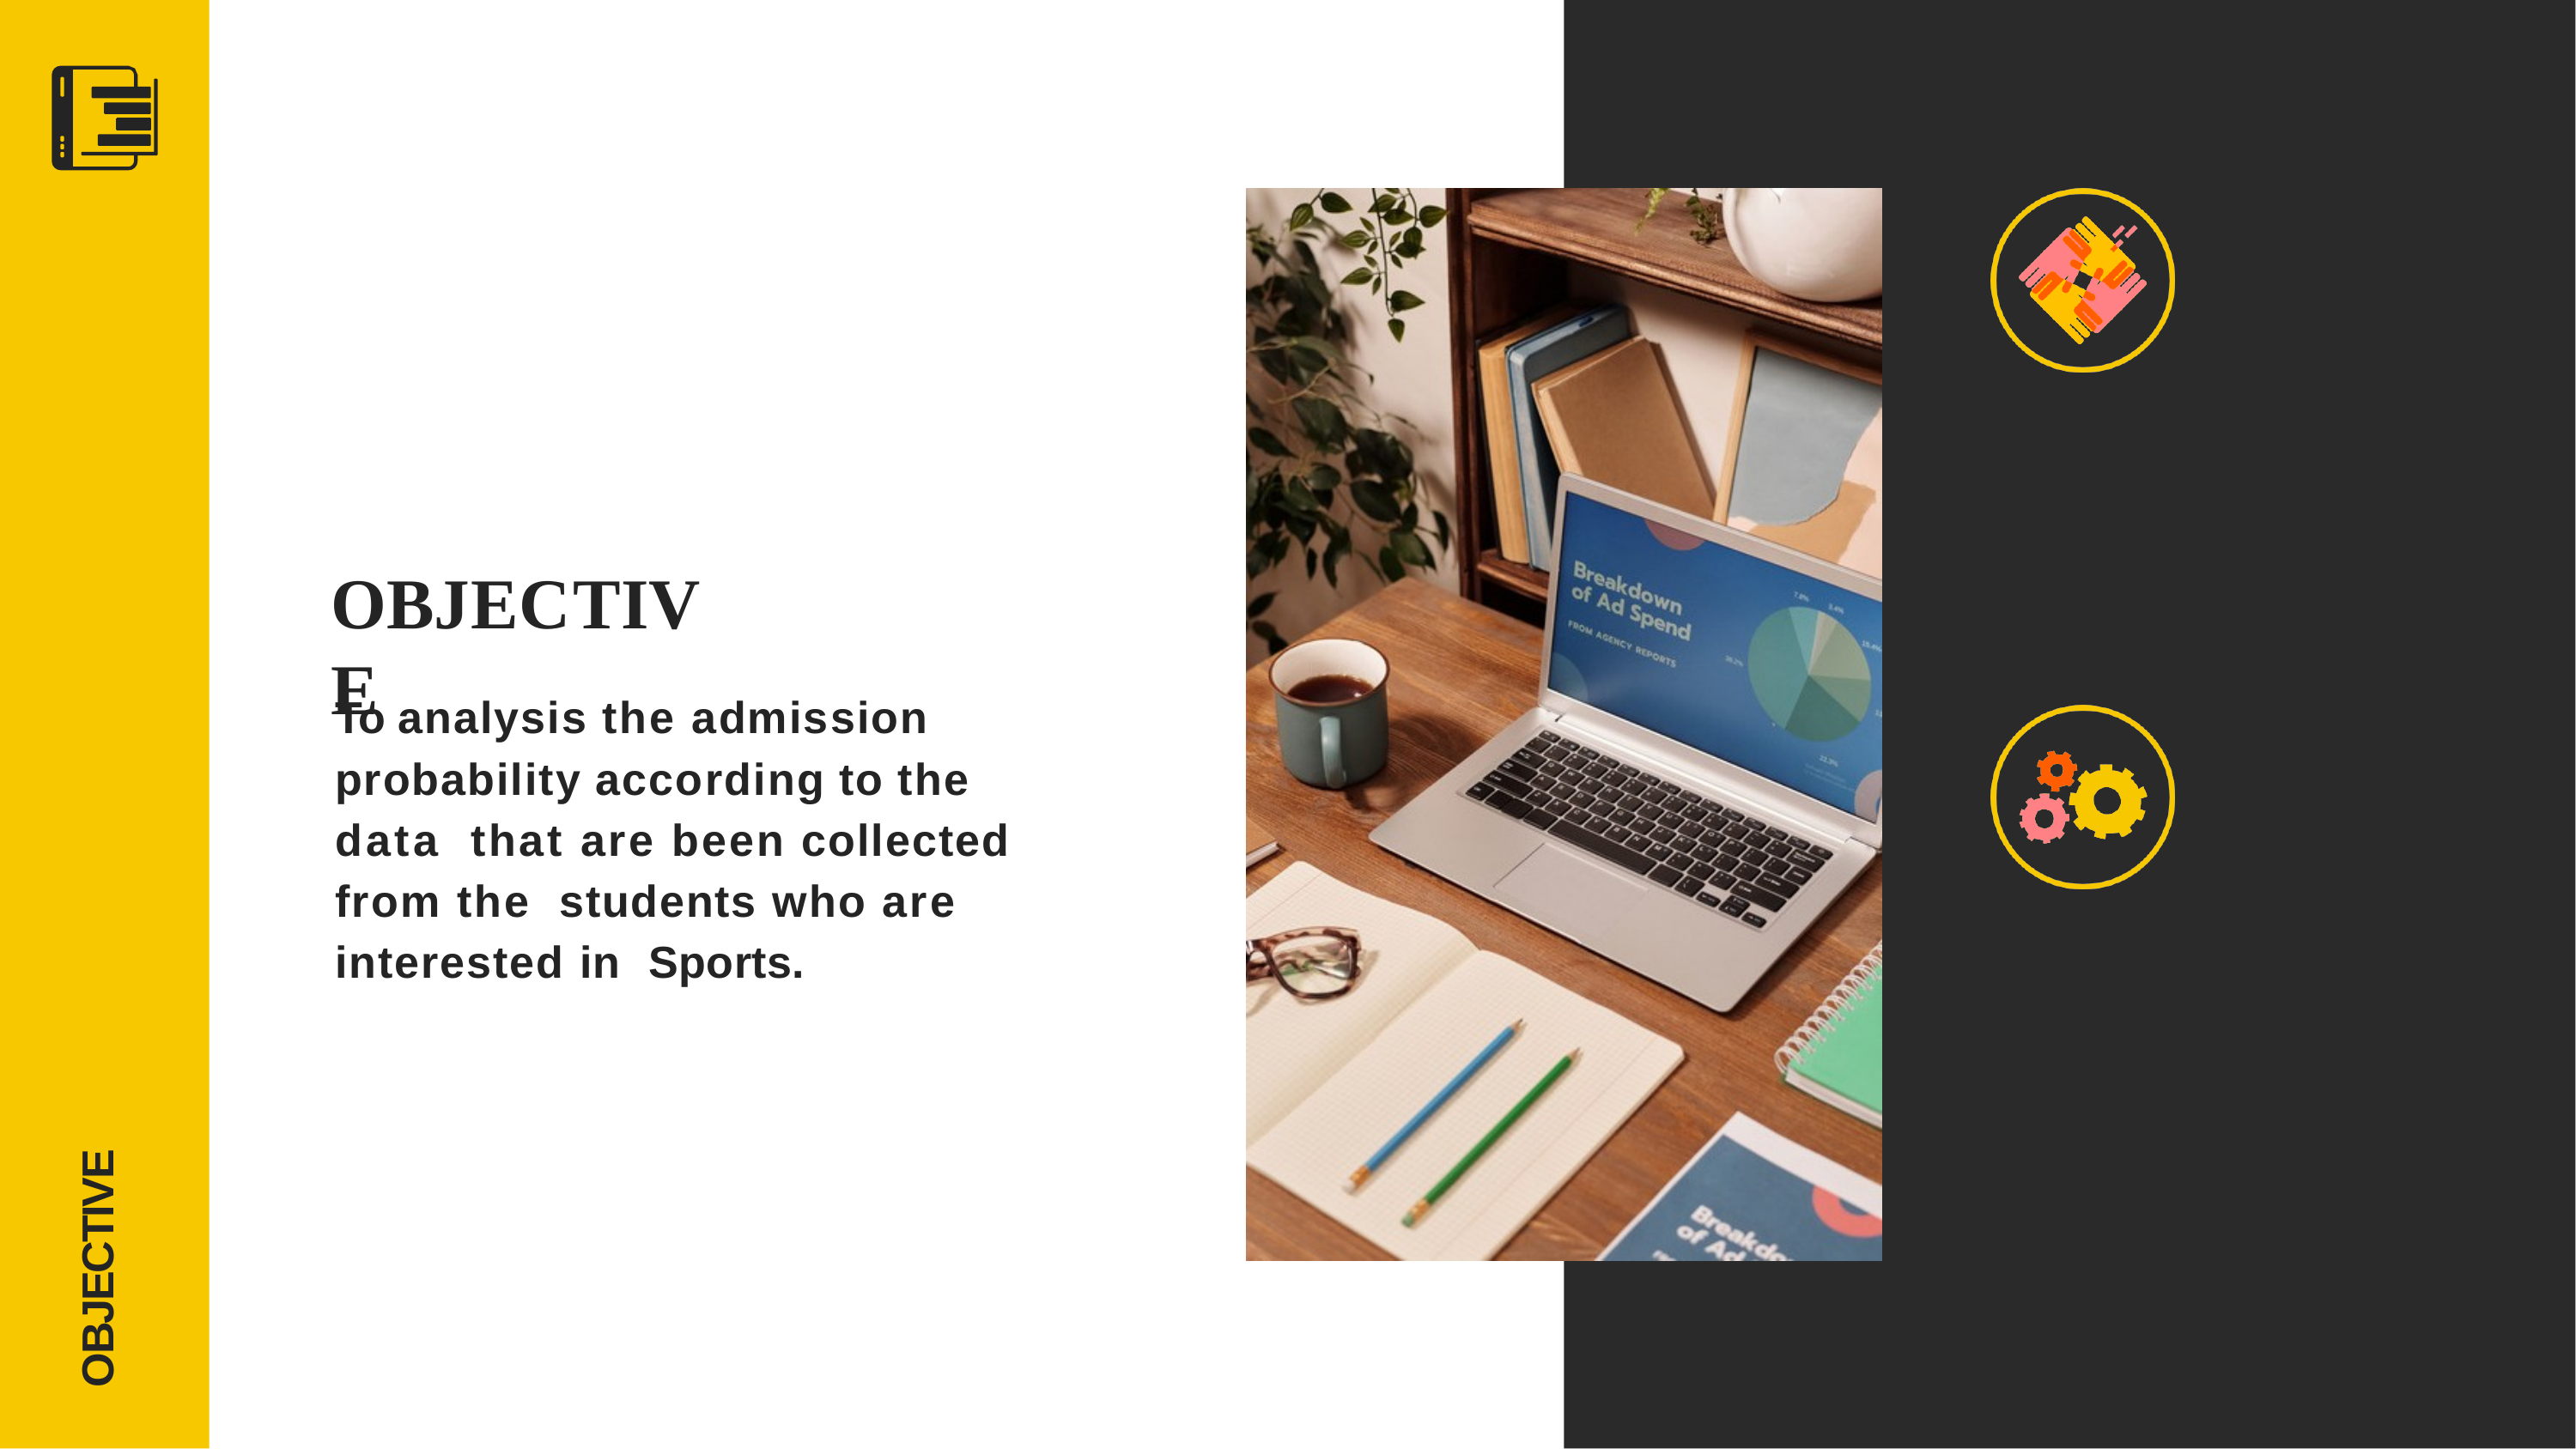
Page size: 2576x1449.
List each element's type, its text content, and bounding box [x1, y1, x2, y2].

picture [1990, 188, 2175, 373]
text_box To analysis the admission probability according to the data that are been collected from the students who are interested in Sports. [332, 679, 1091, 987]
title OBJECTIVE [329, 555, 741, 799]
text_box [1564, 0, 2576, 1449]
text_box OBJECTIVE [69, 1110, 124, 1390]
text_box [0, 0, 210, 1449]
picture [1990, 705, 2175, 889]
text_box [52, 65, 158, 171]
picture [1245, 188, 1882, 1261]
